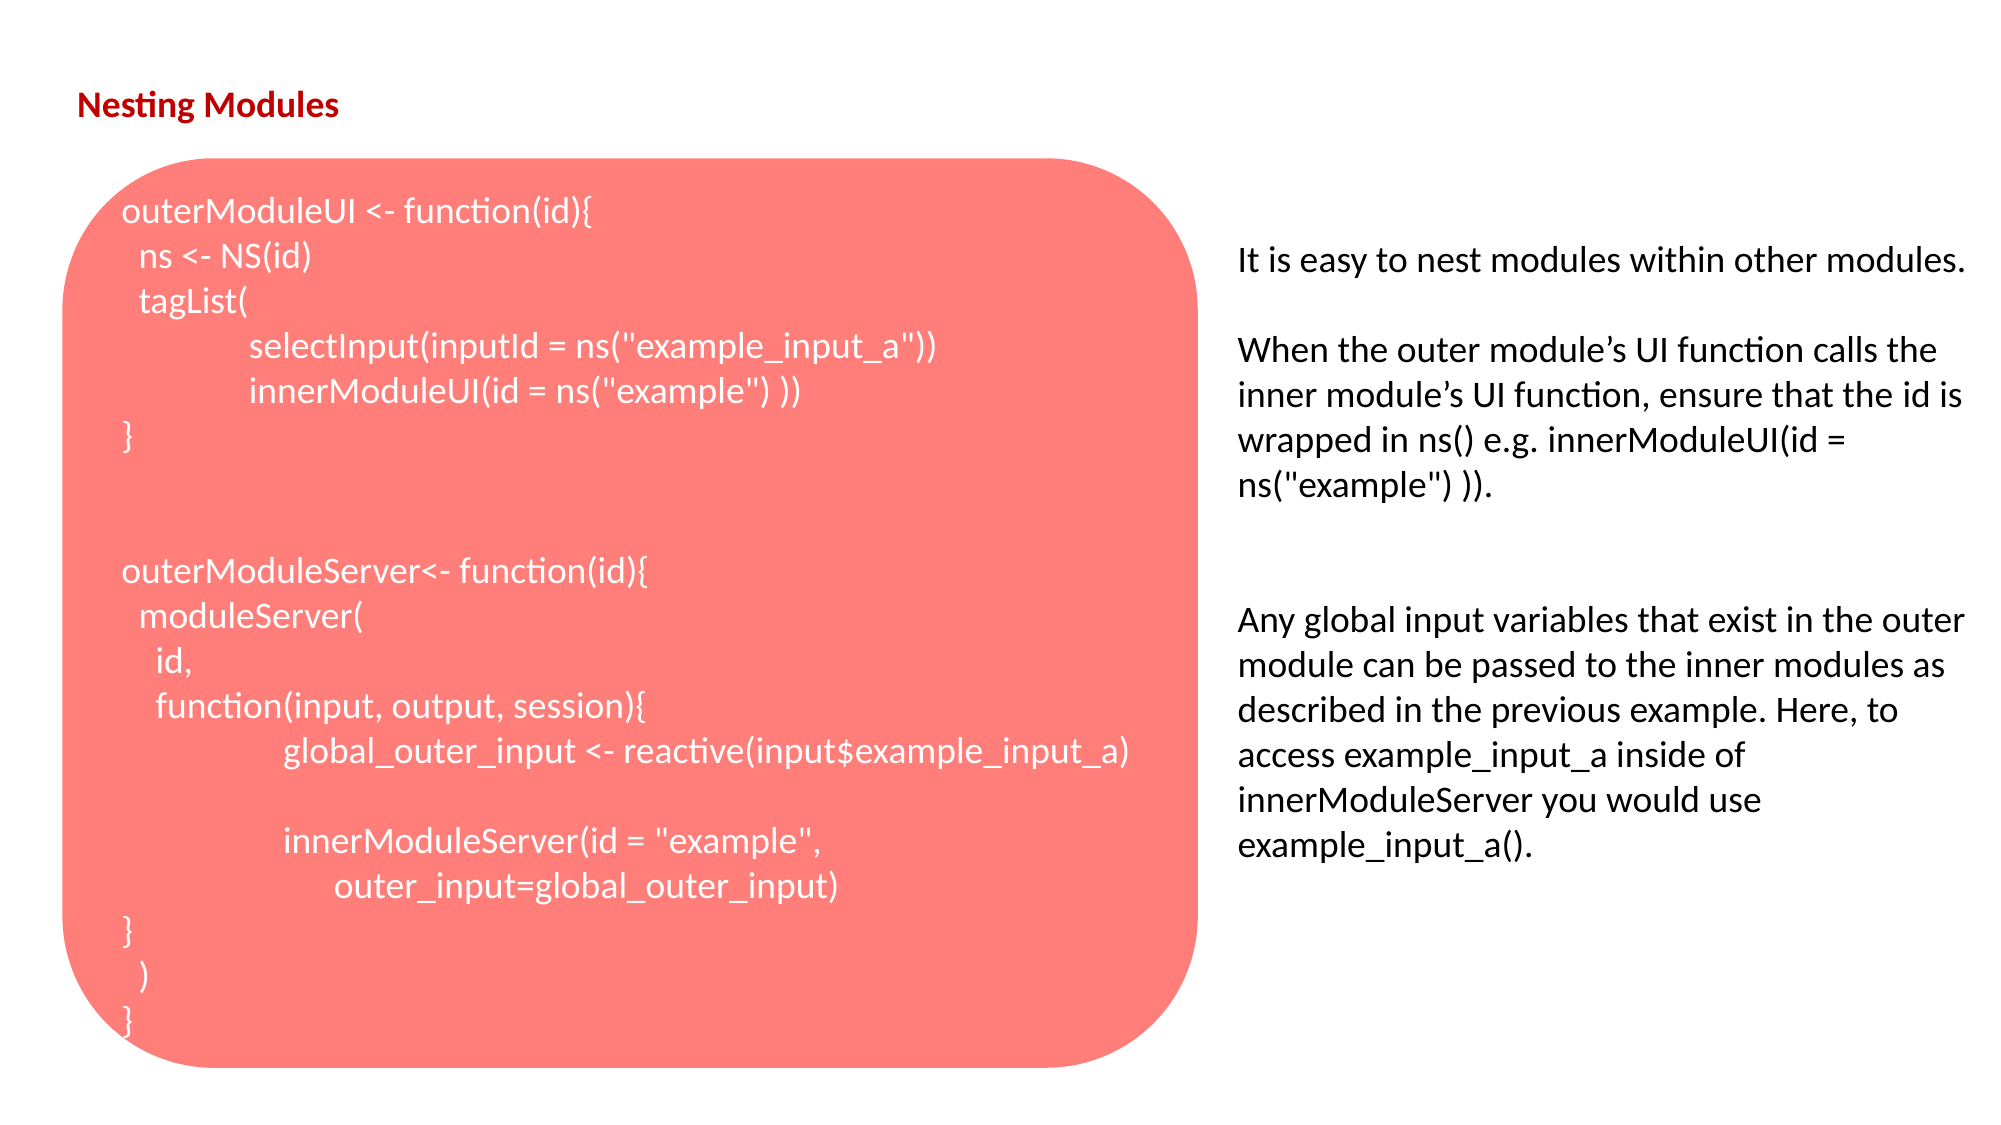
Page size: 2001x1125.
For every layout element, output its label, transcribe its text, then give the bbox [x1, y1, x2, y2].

text_box [129, 121, 809, 228]
text_box outerModuleUI <- function(id){ ns <- NS(id) tagList( selectInput(inputId = ns("example_input_a")) innerModuleUI(id = ns("example") )) } outerModuleServer<- function(id){ moduleServer( id, function(input, output, session){ global_outer_input <- reactive(input$example_input_a) innerModuleServer(id = "example", outer_input=global_outer_input) } ) } [61, 157, 1199, 1069]
text_box Nesting Modules [62, 72, 865, 133]
text_box It is easy to nest modules within other modules. When the outer module’s UI function calls the inner module’s UI function, ensure that the id is wrapped in ns() e.g. innerModuleUI(id = ns("example") )). Any global input variables that exist in the outer module can be passed to the inner modules as described in the previous example. Here, to access example_input_a inside of innerModuleServer you would use example_input_a(). [1222, 227, 2000, 918]
